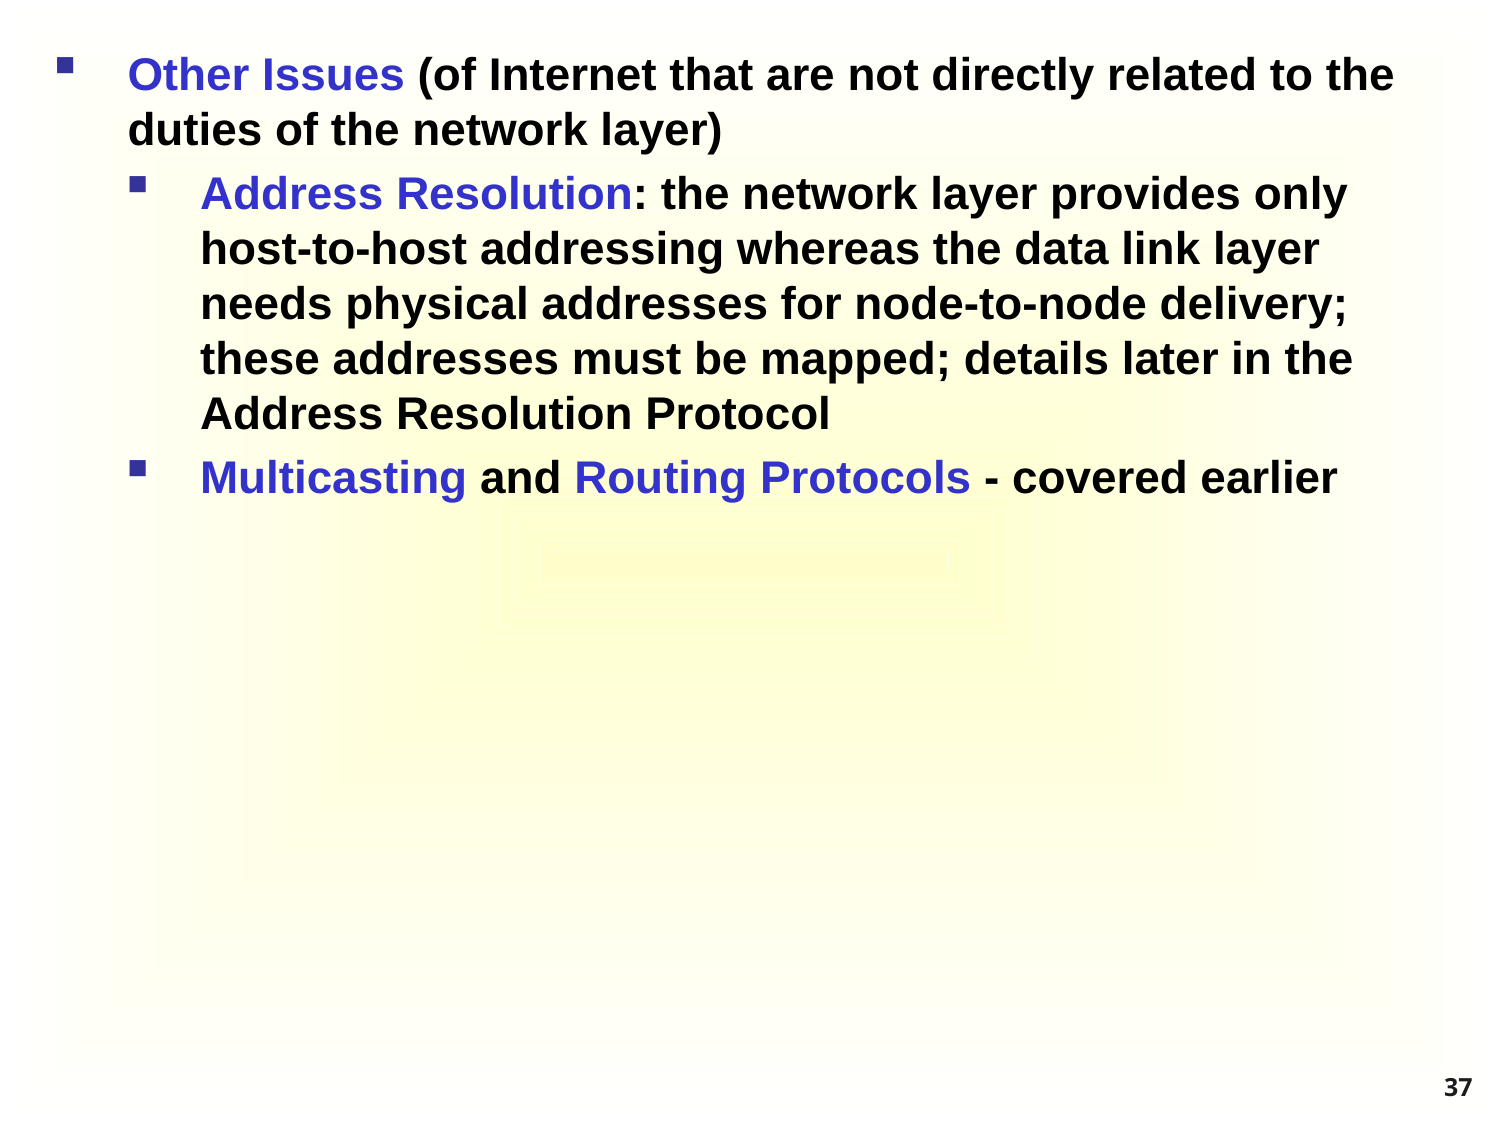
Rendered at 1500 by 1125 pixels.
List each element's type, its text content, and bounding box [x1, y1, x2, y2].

text_box Other Issues (of Internet that are not directly related to the duties of the network layer) Address Resolution: the network layer provides only host-to-host addressing whereas the data link layer needs physical addresses for node-to-node delivery; these addresses must be mapped; details later in the Address Resolution Protocol Multicasting and Routing Protocols - covered earlier [37, 37, 1425, 538]
slide_number 37 [1399, 1087, 1488, 1113]
text_box [75, 87, 1463, 1088]
